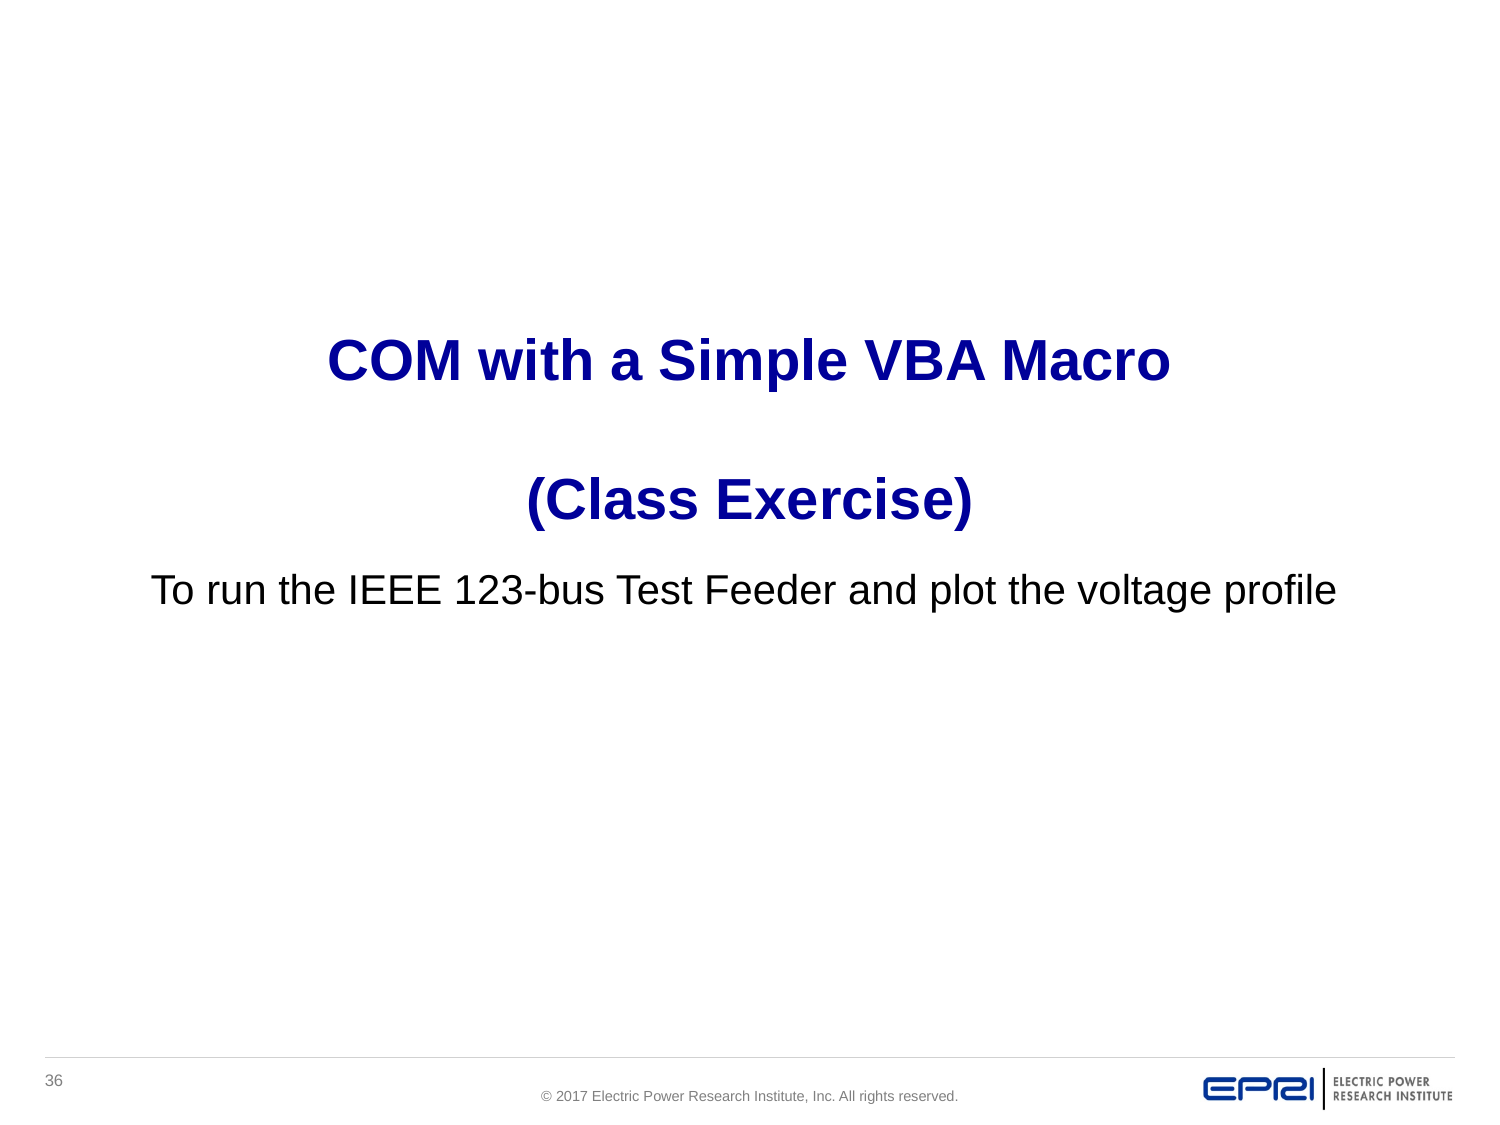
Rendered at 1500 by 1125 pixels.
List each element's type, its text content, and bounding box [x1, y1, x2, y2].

title COM with a Simple VBA Macro (Class Exercise) [59, 314, 1441, 541]
list To run the IEEE 123-bus Test Feeder and plot the voltage profile [59, 554, 1441, 811]
picture [1200, 1064, 1455, 1113]
